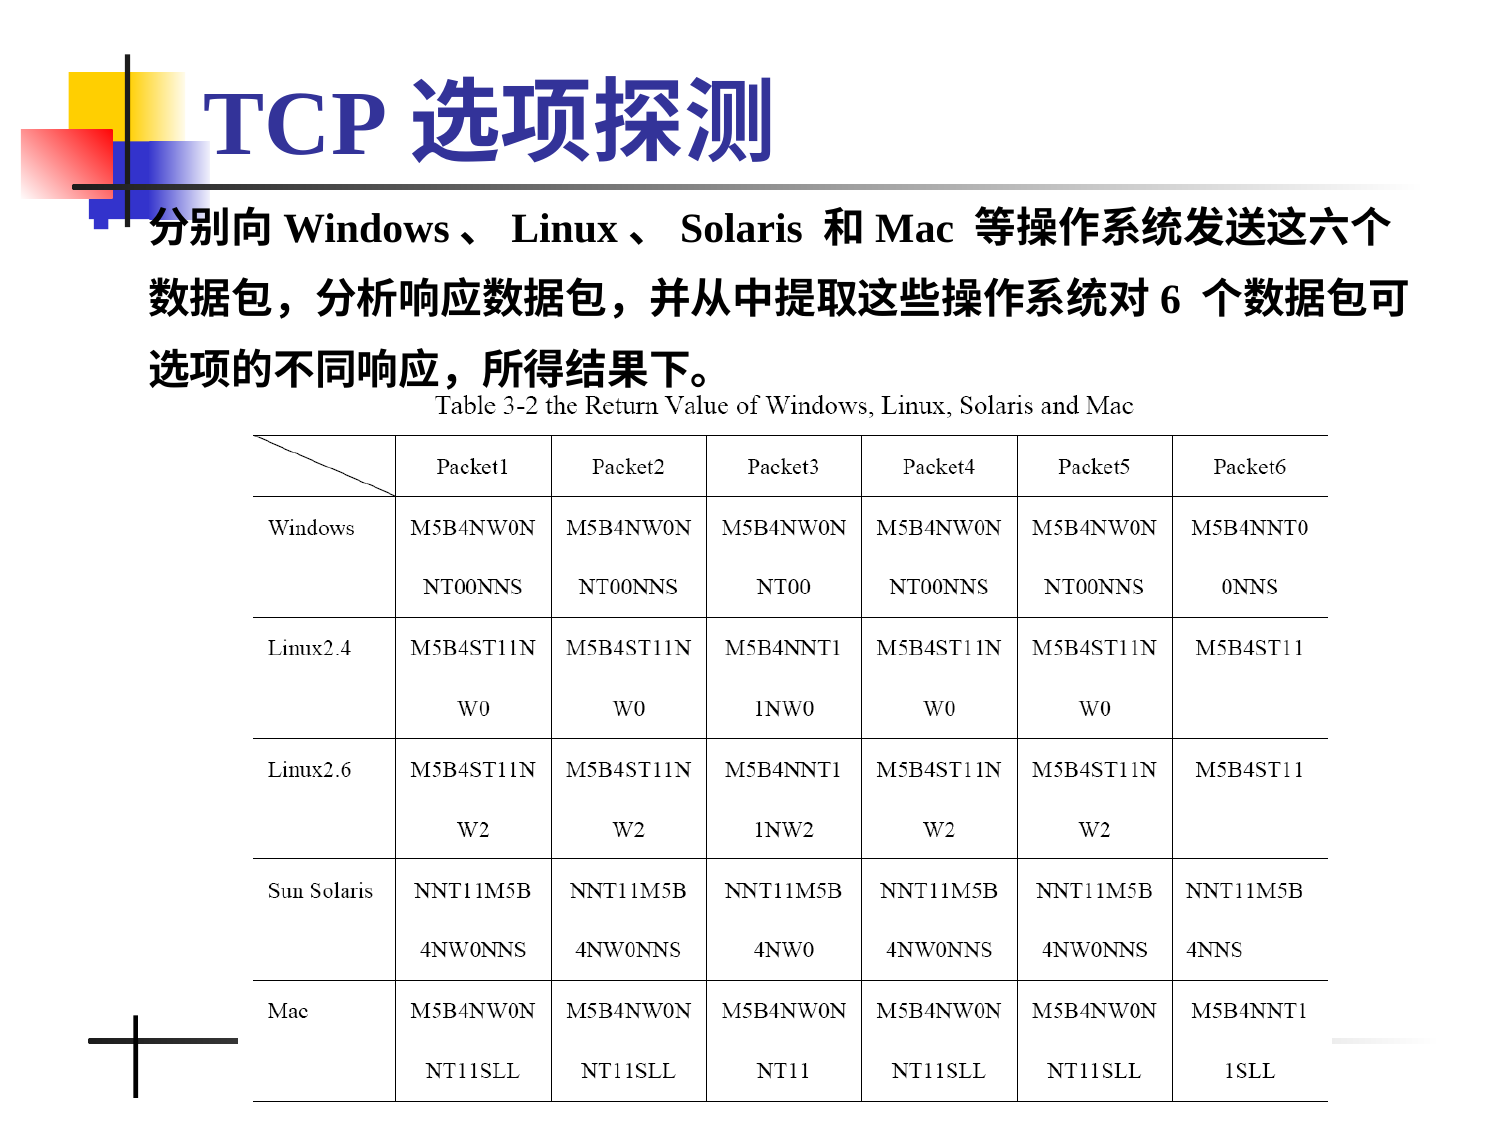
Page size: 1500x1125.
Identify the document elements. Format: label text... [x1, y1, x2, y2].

picture [238, 390, 1332, 1107]
title TCP选项探测 [188, 23, 1468, 181]
list 分别向Windows、Linux、Solaris 和Mac 等操作系统发送这六个数据包，分析响应数据包，并从中提取这些操作系统对6 个数据包可选项的不同响应，所得结果下。 [76, 172, 1428, 1036]
